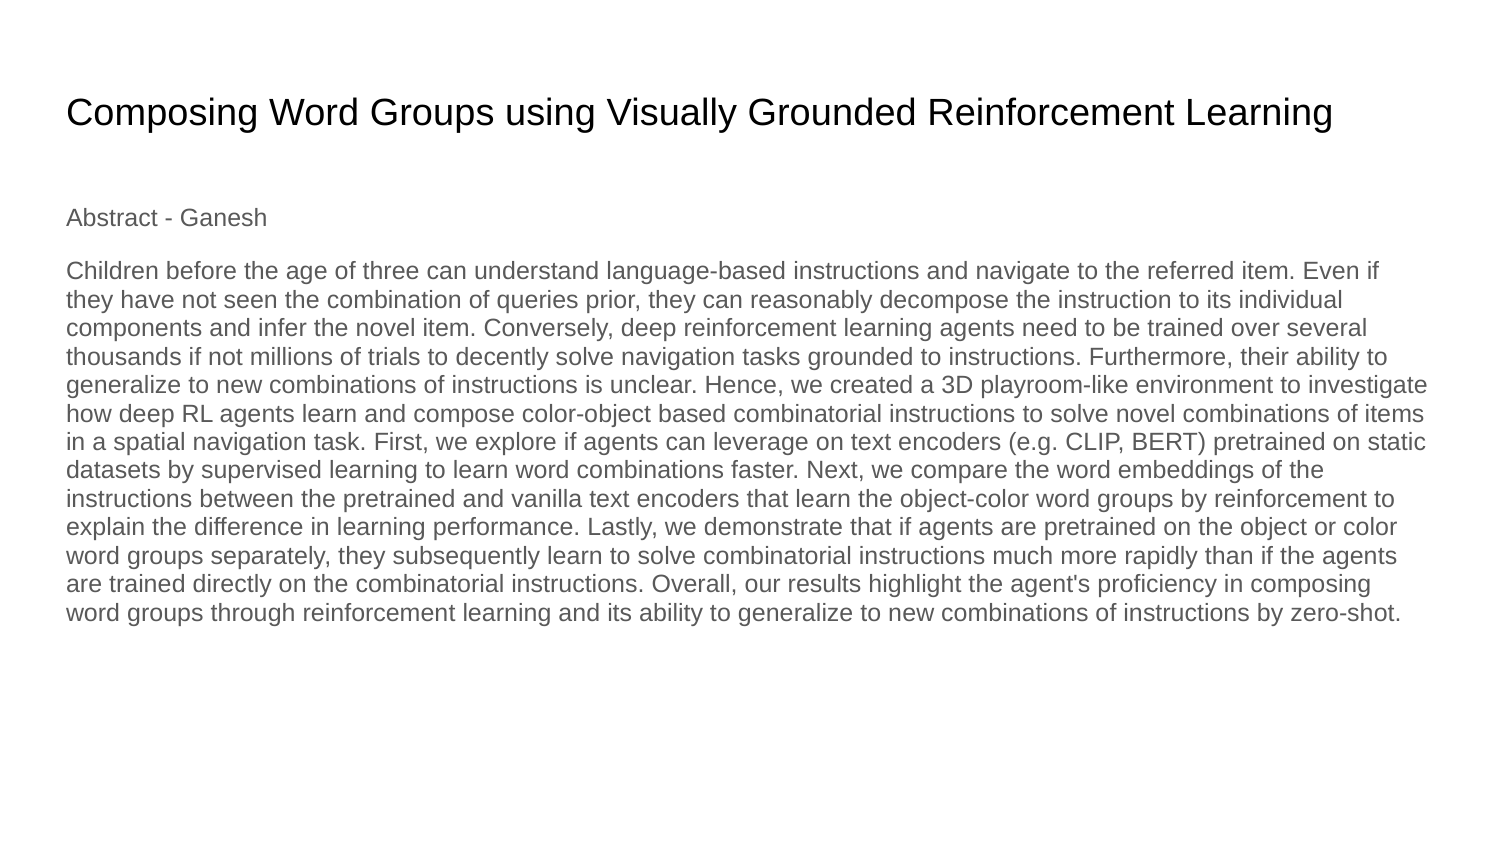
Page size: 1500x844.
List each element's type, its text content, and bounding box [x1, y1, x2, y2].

list Abstract - Ganesh Children before the age of three can understand language-based instructions and navigate to the referred item. Even if they have not seen the combination of queries prior, they can reasonably decompose the instruction to its individual components and infer the novel item. Conversely, deep reinforcement learning agents need to be trained over several thousands if not millions of trials to decently solve navigation tasks grounded to instructions. Furthermore, their ability to generalize to new combinations of instructions is unclear. Hence, we created a 3D playroom-like environment to investigate how deep RL agents learn and compose color-object based combinatorial instructions to solve novel combinations of items in a spatial navigation task. First, we explore if agents can leverage on text encoders (e.g. CLIP, BERT) pretrained on static datasets by supervised learning to learn word combinations faster. Next, we compare the word embeddings of the instructions between the pretrained and vanilla text encoders that learn the object-color word groups by reinforcement to explain the difference in learning performance. Lastly, we demonstrate that if agents are pretrained on the object or color word groups separately, they subsequently learn to solve combinatorial instructions much more rapidly than if the agents are trained directly on the combinatorial instructions. Overall, our results highlight the agent's proficiency in composing word groups through reinforcement learning and its ability to generalize to new combinations of instructions by zero-shot. [51, 189, 1449, 750]
title Composing Word Groups using Visually Grounded Reinforcement Learning [51, 72, 1449, 167]
